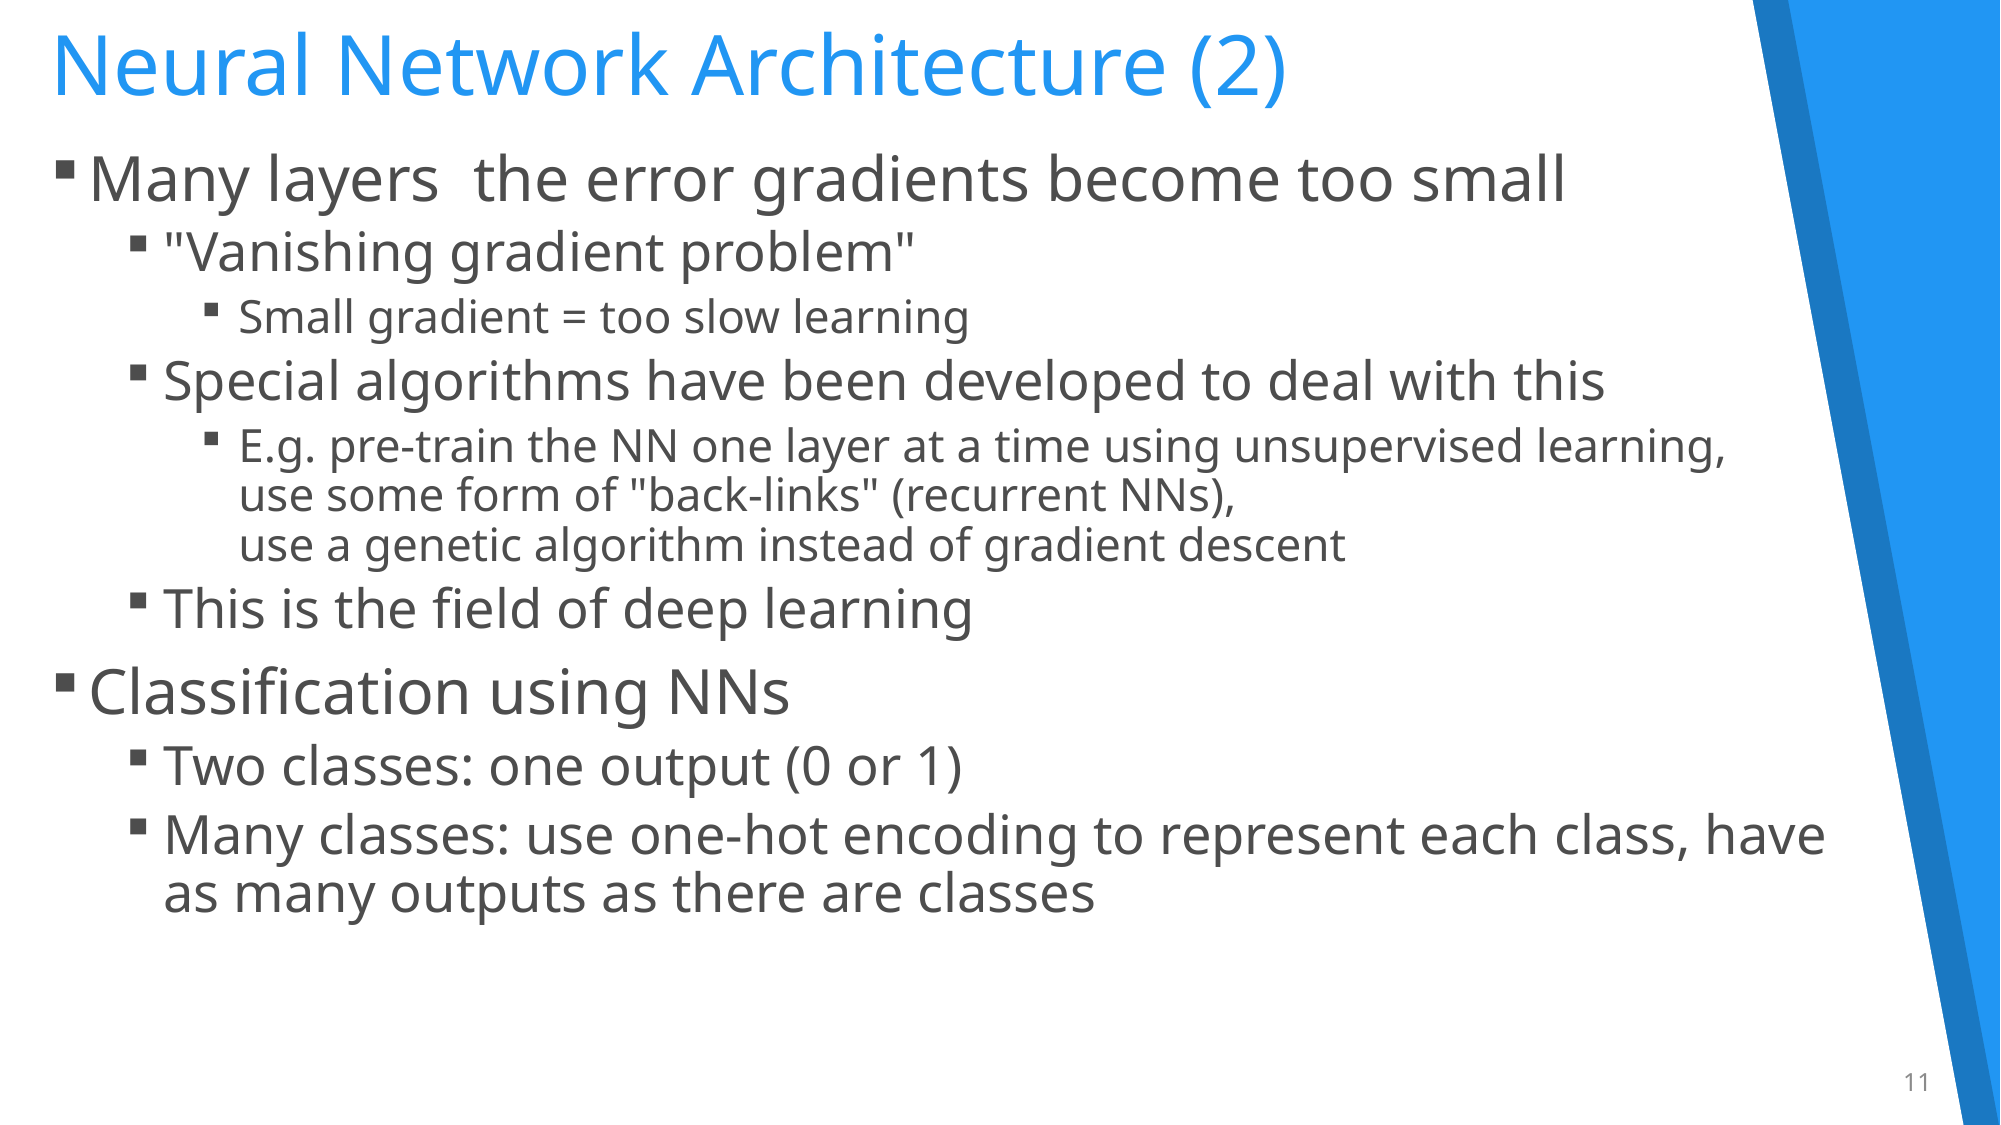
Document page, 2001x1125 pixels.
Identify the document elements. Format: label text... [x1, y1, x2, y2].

title Neural Network Architecture (2) [35, 0, 1959, 137]
slide_number 11 [1877, 1053, 1947, 1114]
